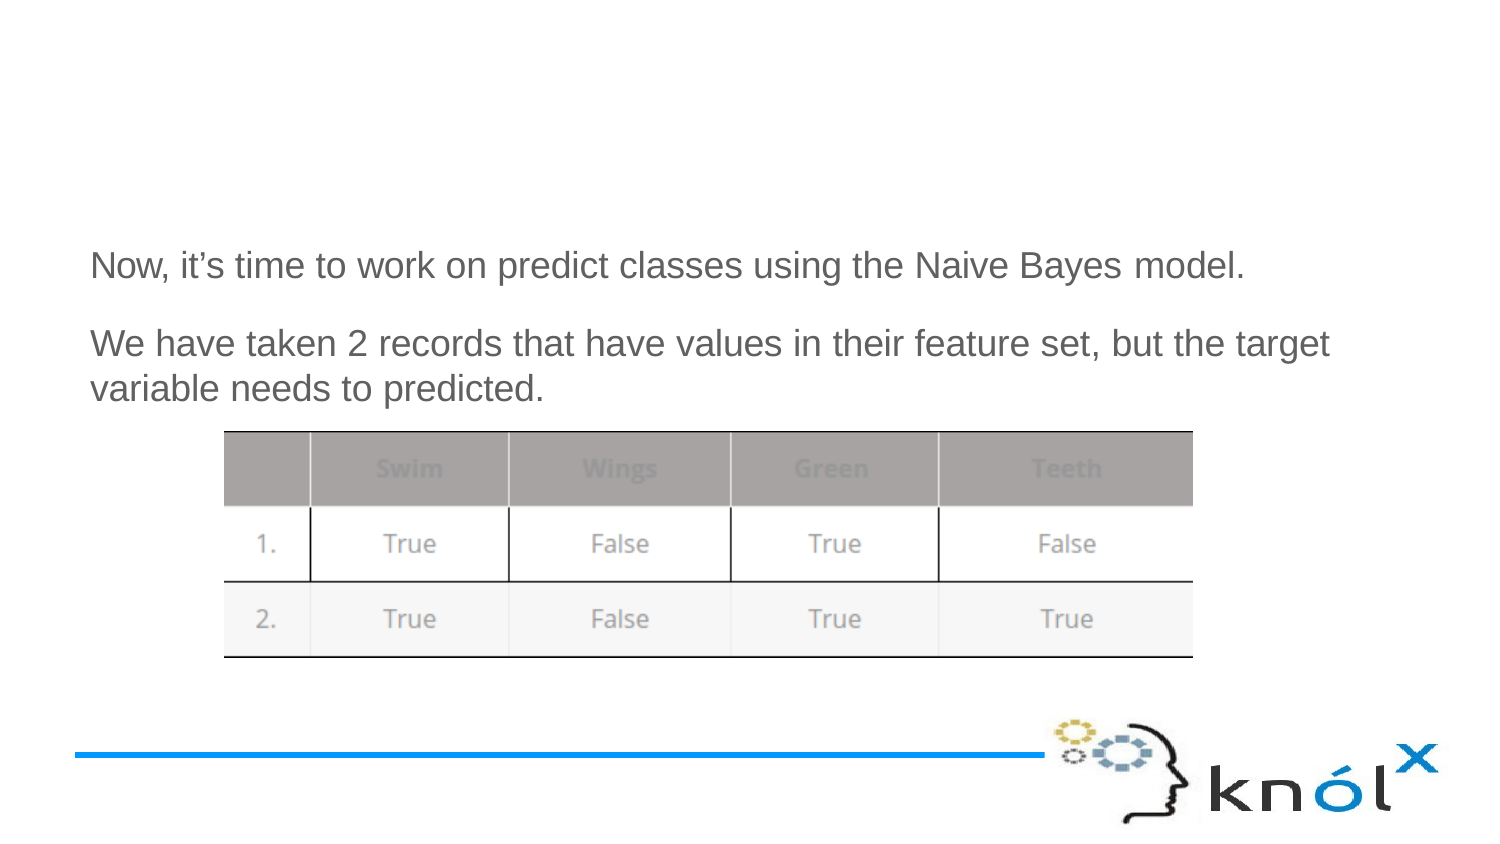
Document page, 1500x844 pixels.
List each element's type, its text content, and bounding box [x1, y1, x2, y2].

text_box [224, 431, 1193, 658]
text_box Now, it’s time to work on predict classes using the Naive Bayes model. We have taken 2 records that have values in their feature set, but the target variable needs to predicted. [87, 238, 1342, 409]
picture [1044, 717, 1449, 830]
